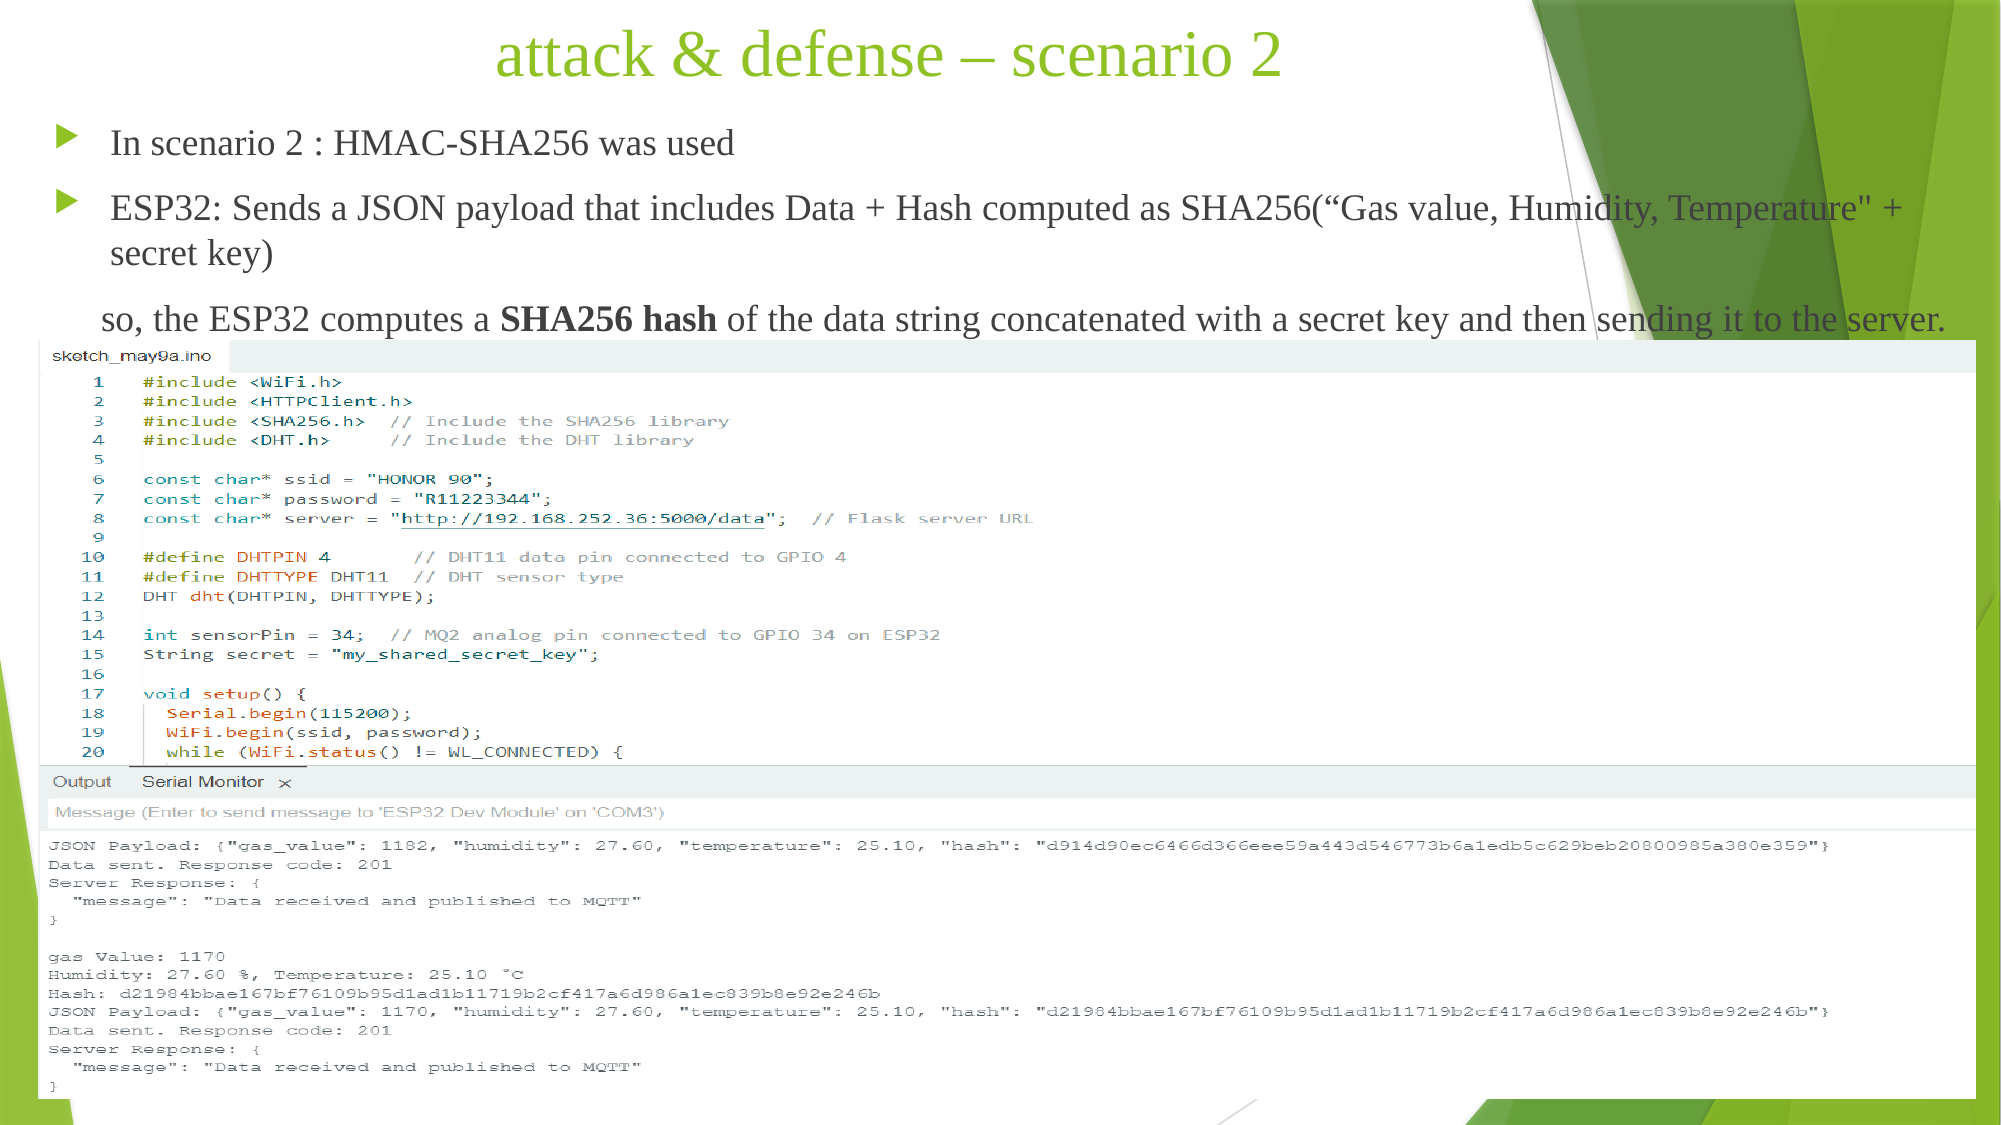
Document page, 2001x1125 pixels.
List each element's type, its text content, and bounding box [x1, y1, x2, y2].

picture [38, 340, 1976, 1100]
list In scenario 2 : HMAC-SHA256 was used ESP32: Sends a JSON payload that includes Data + Hash computed as SHA256(“Gas value, Humidity, Temperature" + secret key) so, the ESP32 computes a SHA256 hash of the data string concatenated with a secret key and then sending it to the server. [38, 109, 1976, 339]
title attack & defense – scenario 2 [66, 2, 1976, 109]
